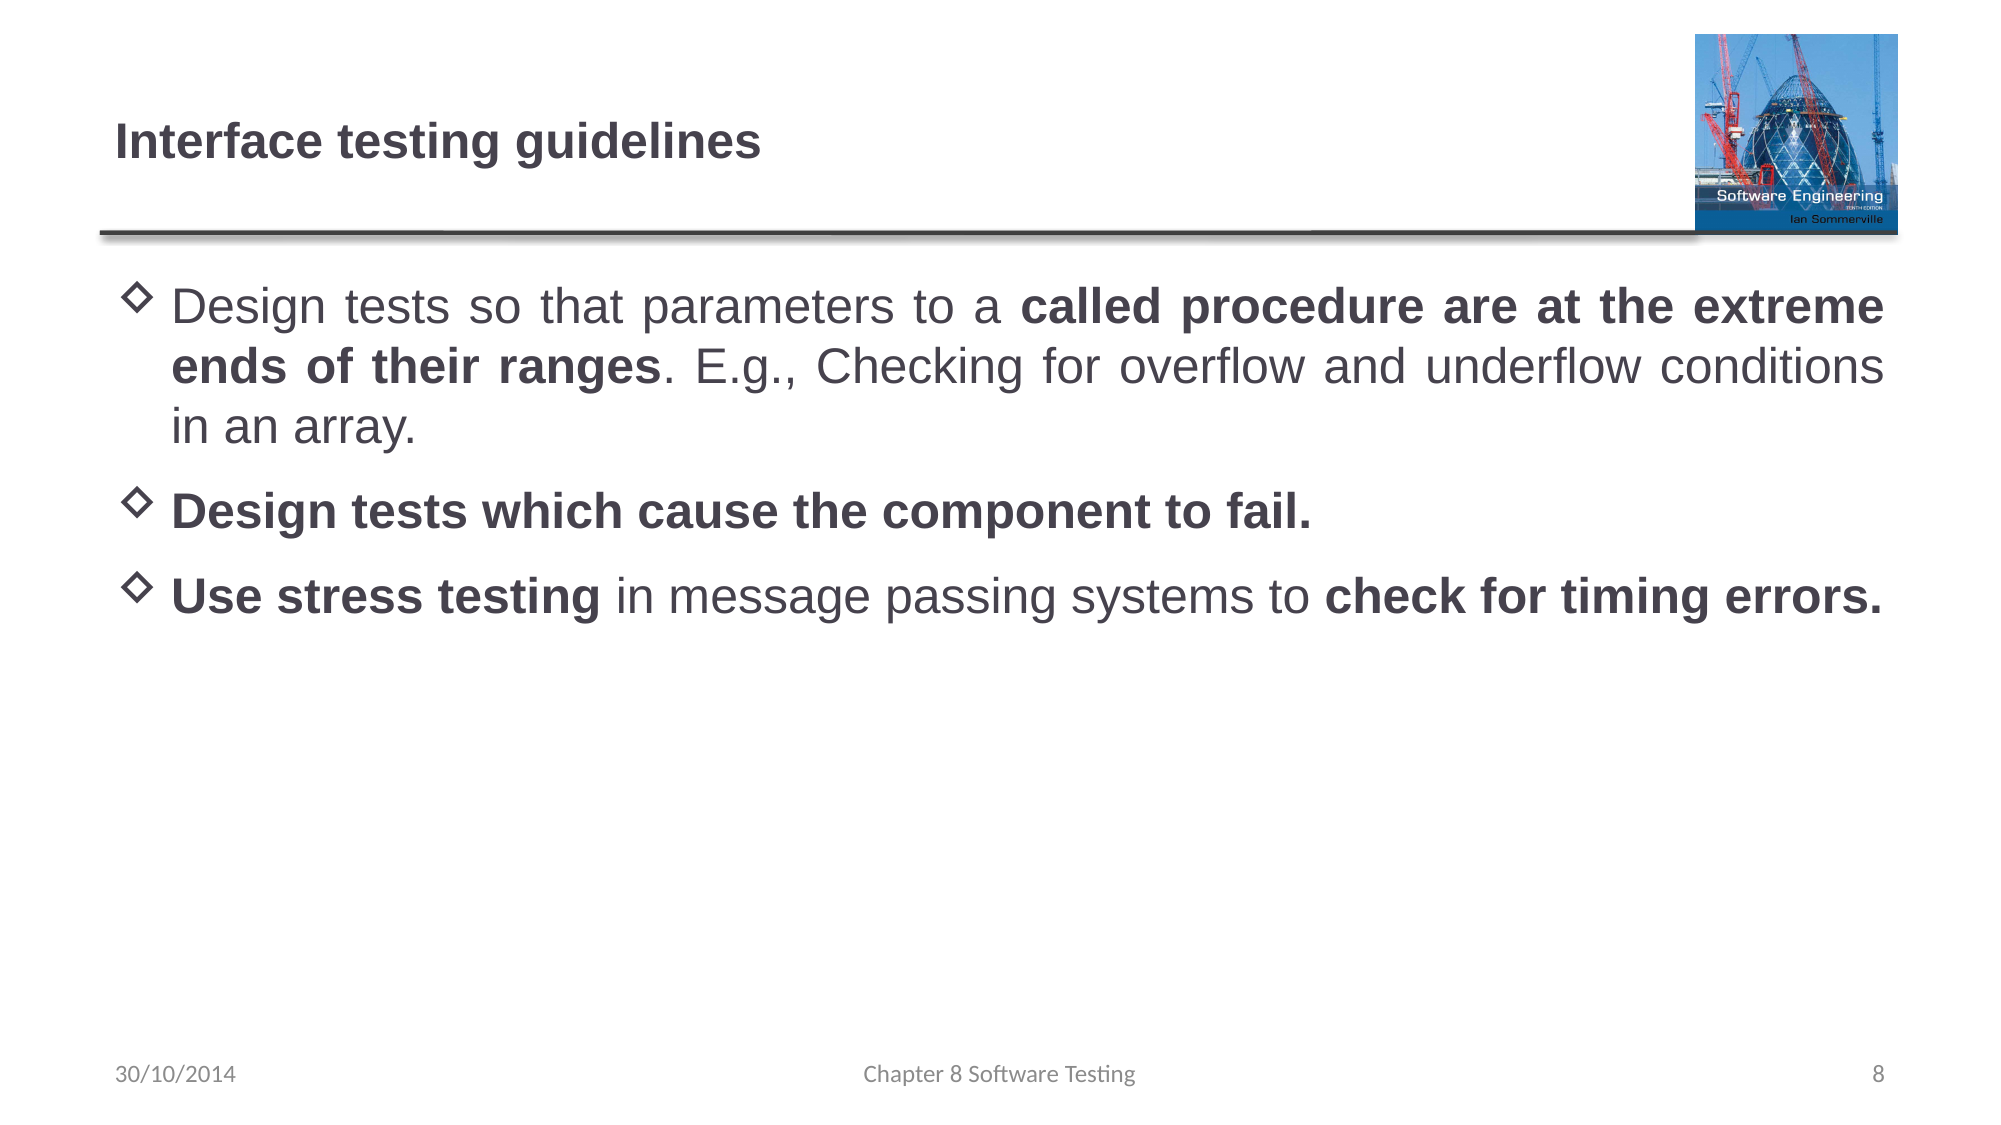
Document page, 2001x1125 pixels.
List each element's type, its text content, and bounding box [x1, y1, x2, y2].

list Design tests so that parameters to a called procedure are at the extreme ends of their ranges. E.g., Checking for overflow and underflow conditions in an array. Design tests which cause the component to fail. Use stress testing in message passing systems to check for timing errors. [99, 266, 1900, 1009]
picture [1695, 34, 1898, 230]
slide_number 8 [1433, 1042, 1900, 1103]
title Interface testing guidelines [99, 44, 1696, 233]
footer Chapter 8 Software Testing [683, 1042, 1317, 1103]
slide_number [99, 1042, 567, 1103]
